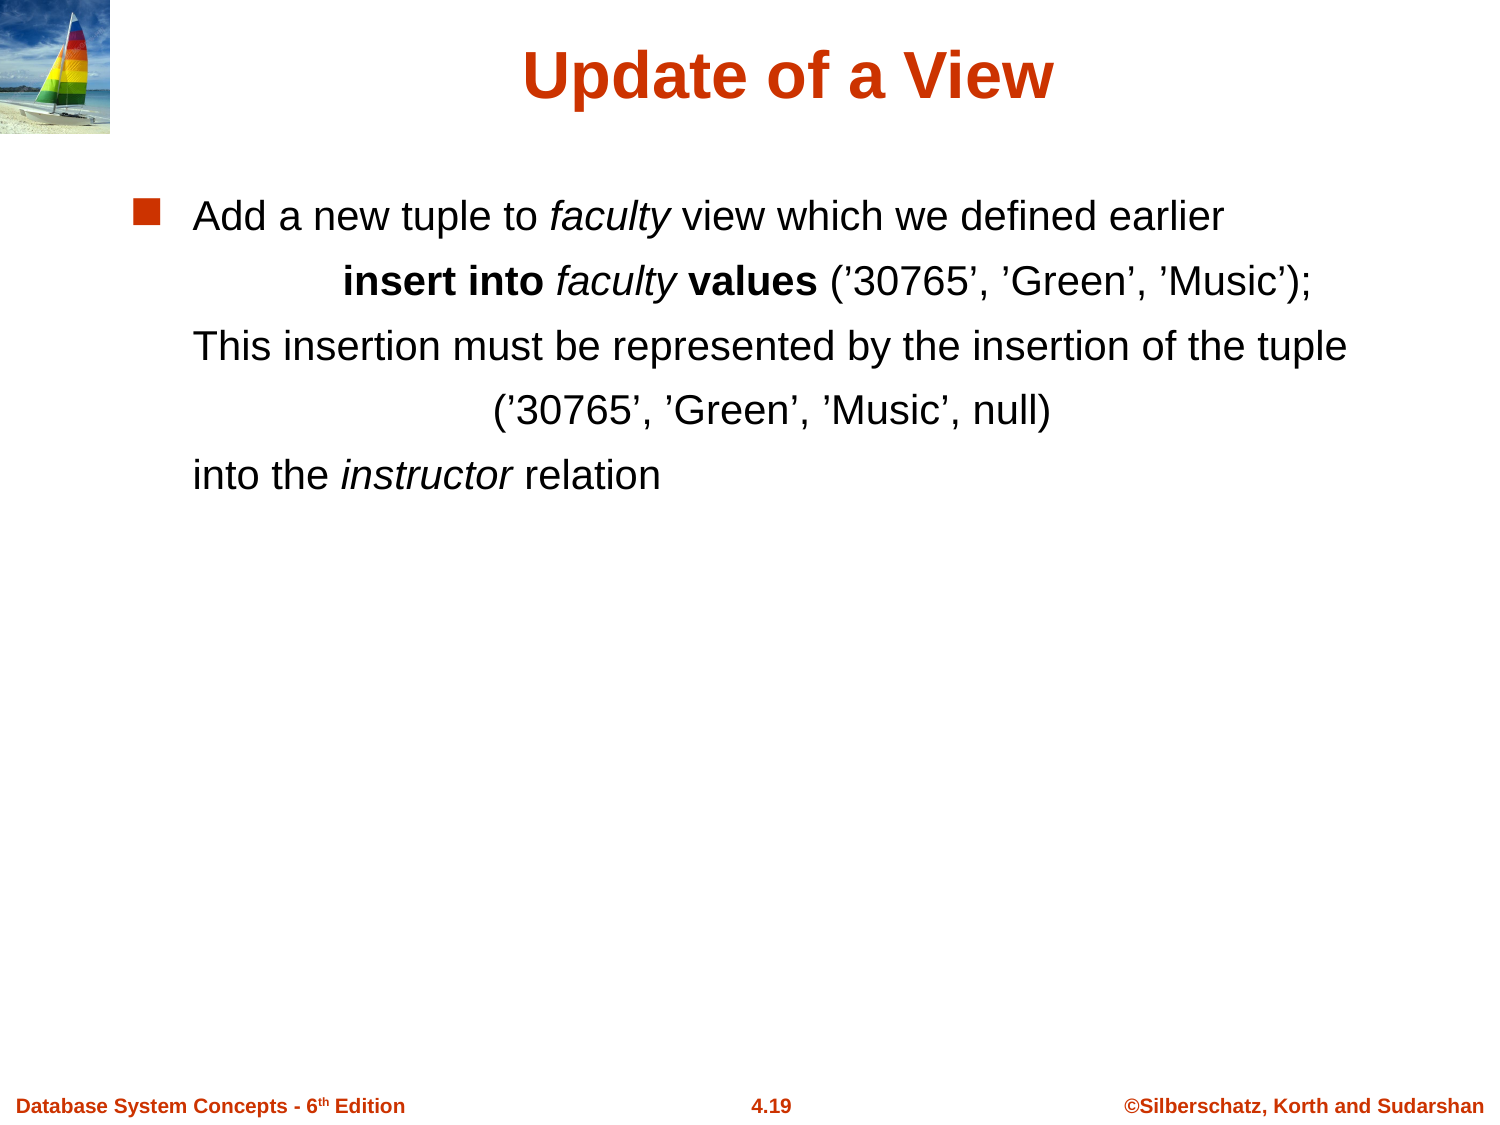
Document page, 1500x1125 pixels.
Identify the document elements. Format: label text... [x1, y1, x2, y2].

list Add a new tuple to faculty view which we defined earlier insert into faculty values (’30765’, ’Green’, ’Music’); This insertion must be represented by the insertion of the tuple (’30765’, ’Green’, ’Music’, null) into the instructor relation [121, 181, 1377, 1011]
picture [0, 0, 110, 134]
title Update of a View [125, 18, 1452, 120]
